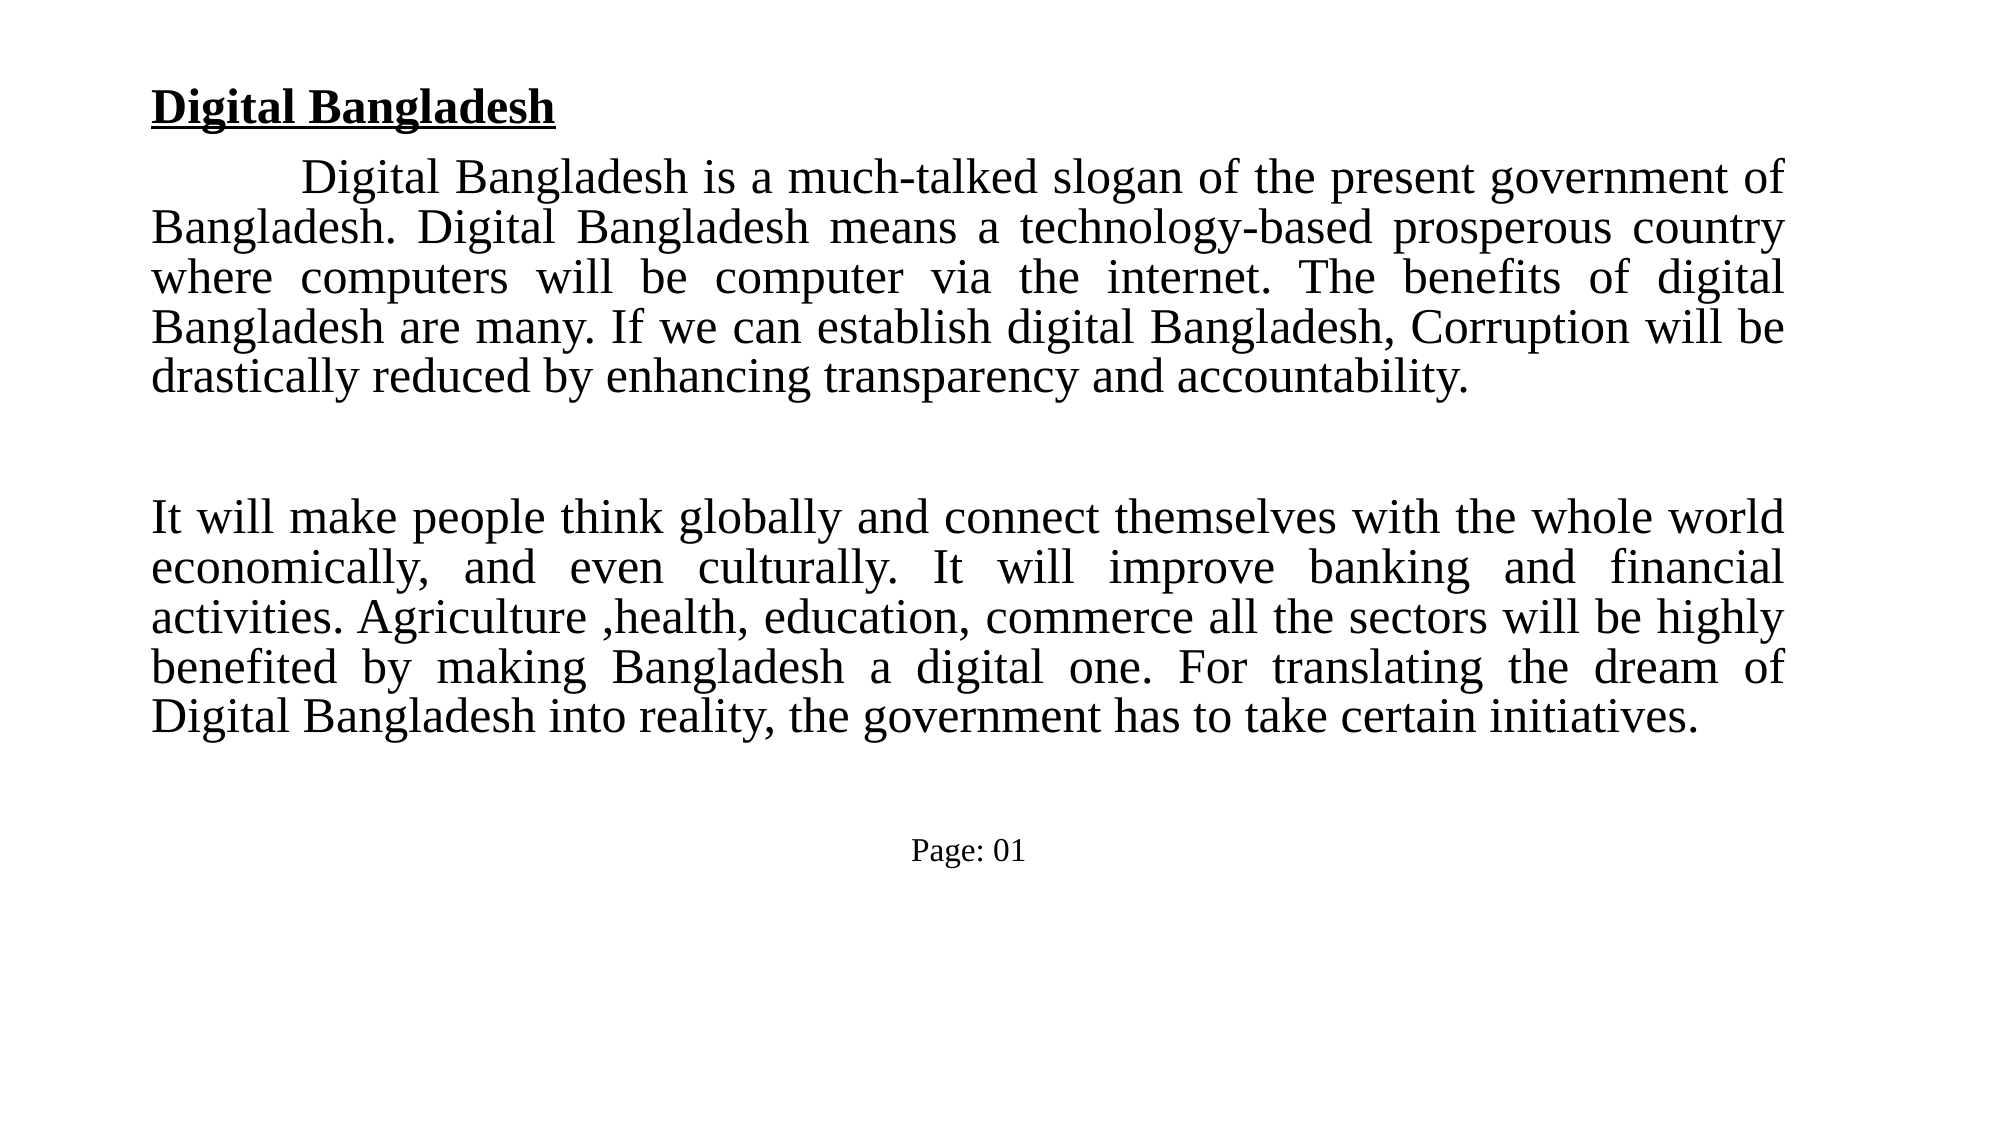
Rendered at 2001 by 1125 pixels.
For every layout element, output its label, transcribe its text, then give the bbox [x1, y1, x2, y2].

subtitle Digital Bangladesh Digital Bangladesh is a much-talked slogan of the present government of Bangladesh. Digital Bangladesh means a technology-based prosperous country where computers will be computer via the internet. The benefits of digital Bangladesh are many. If we can establish digital Bangladesh, Corruption will be drastically reduced by enhancing transparency and accountability. It will make people think globally and connect themselves with the whole world economically, and even culturally. It will improve banking and financial activities. Agriculture ,health, education, commerce all the sectors will be highly benefited by making Bangladesh a digital one. For translating the dream of Digital Bangladesh into reality, the government has to take certain initiatives. Page: 01 [136, 76, 1802, 932]
